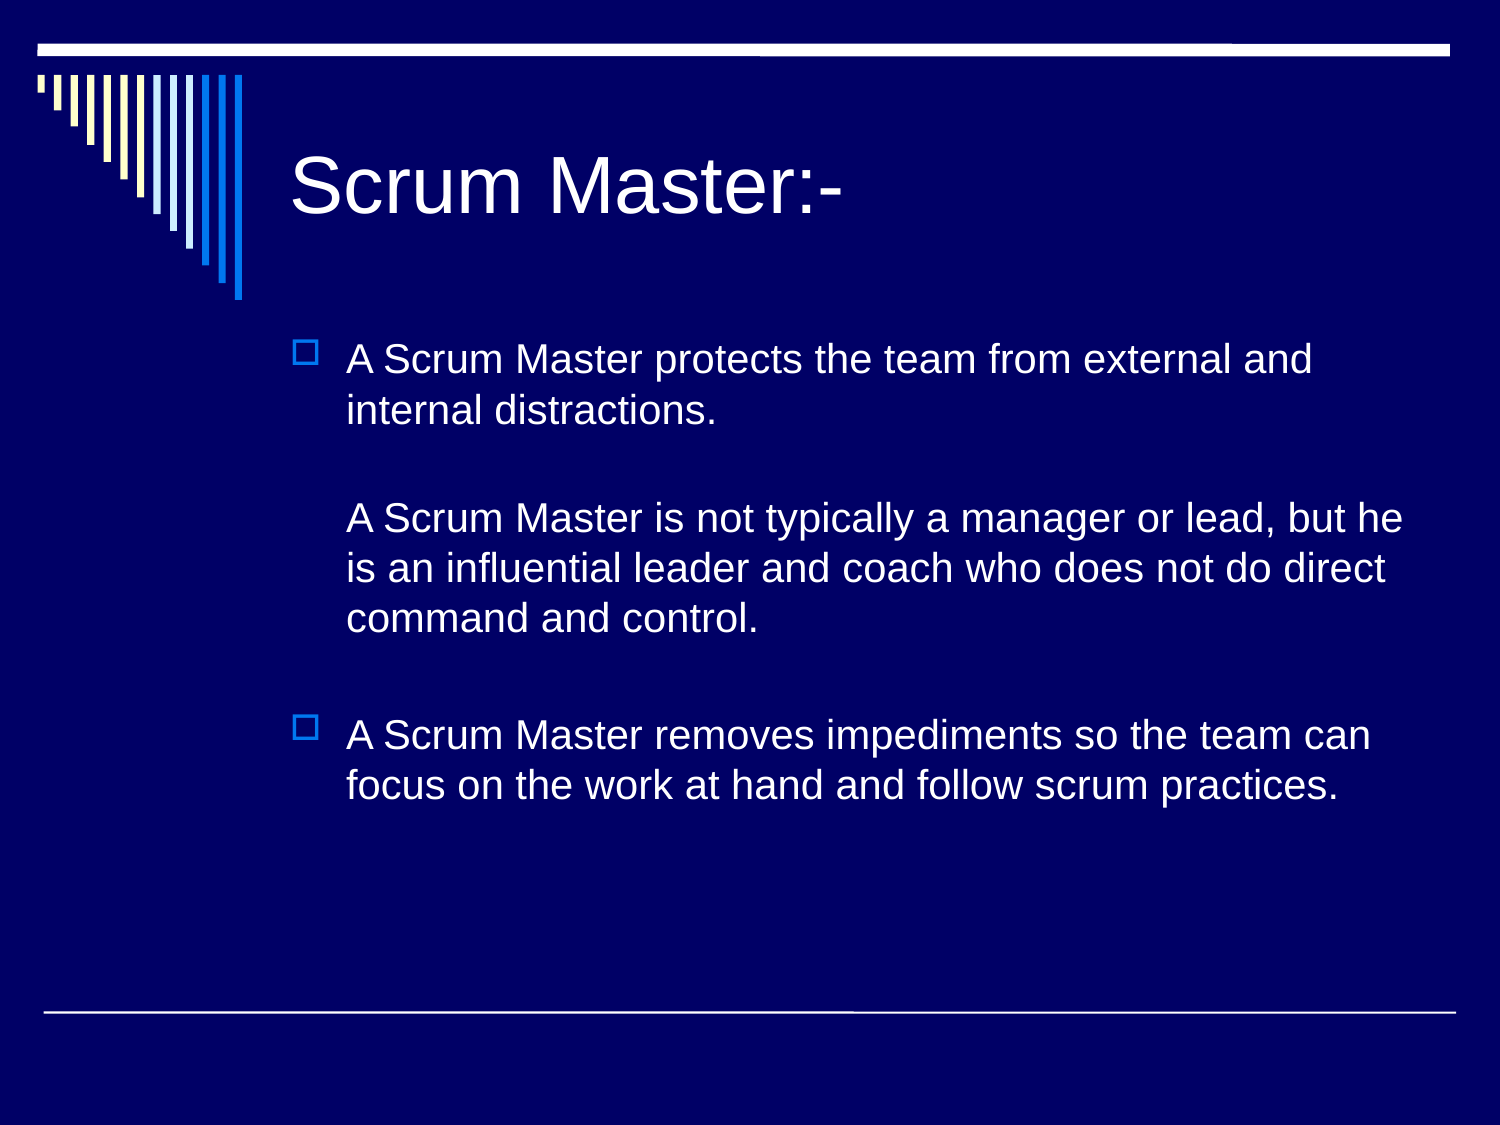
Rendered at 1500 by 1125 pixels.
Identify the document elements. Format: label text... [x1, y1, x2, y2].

list A Scrum Master protects the team from external and internal distractions. A Scrum Master is not typically a manager or lead, but he is an influential leader and coach who does not do direct command and control. A Scrum Master removes impediments so the team can focus on the work at hand and follow scrum practices. [274, 324, 1426, 1001]
title Scrum Master:- [274, 74, 1426, 288]
